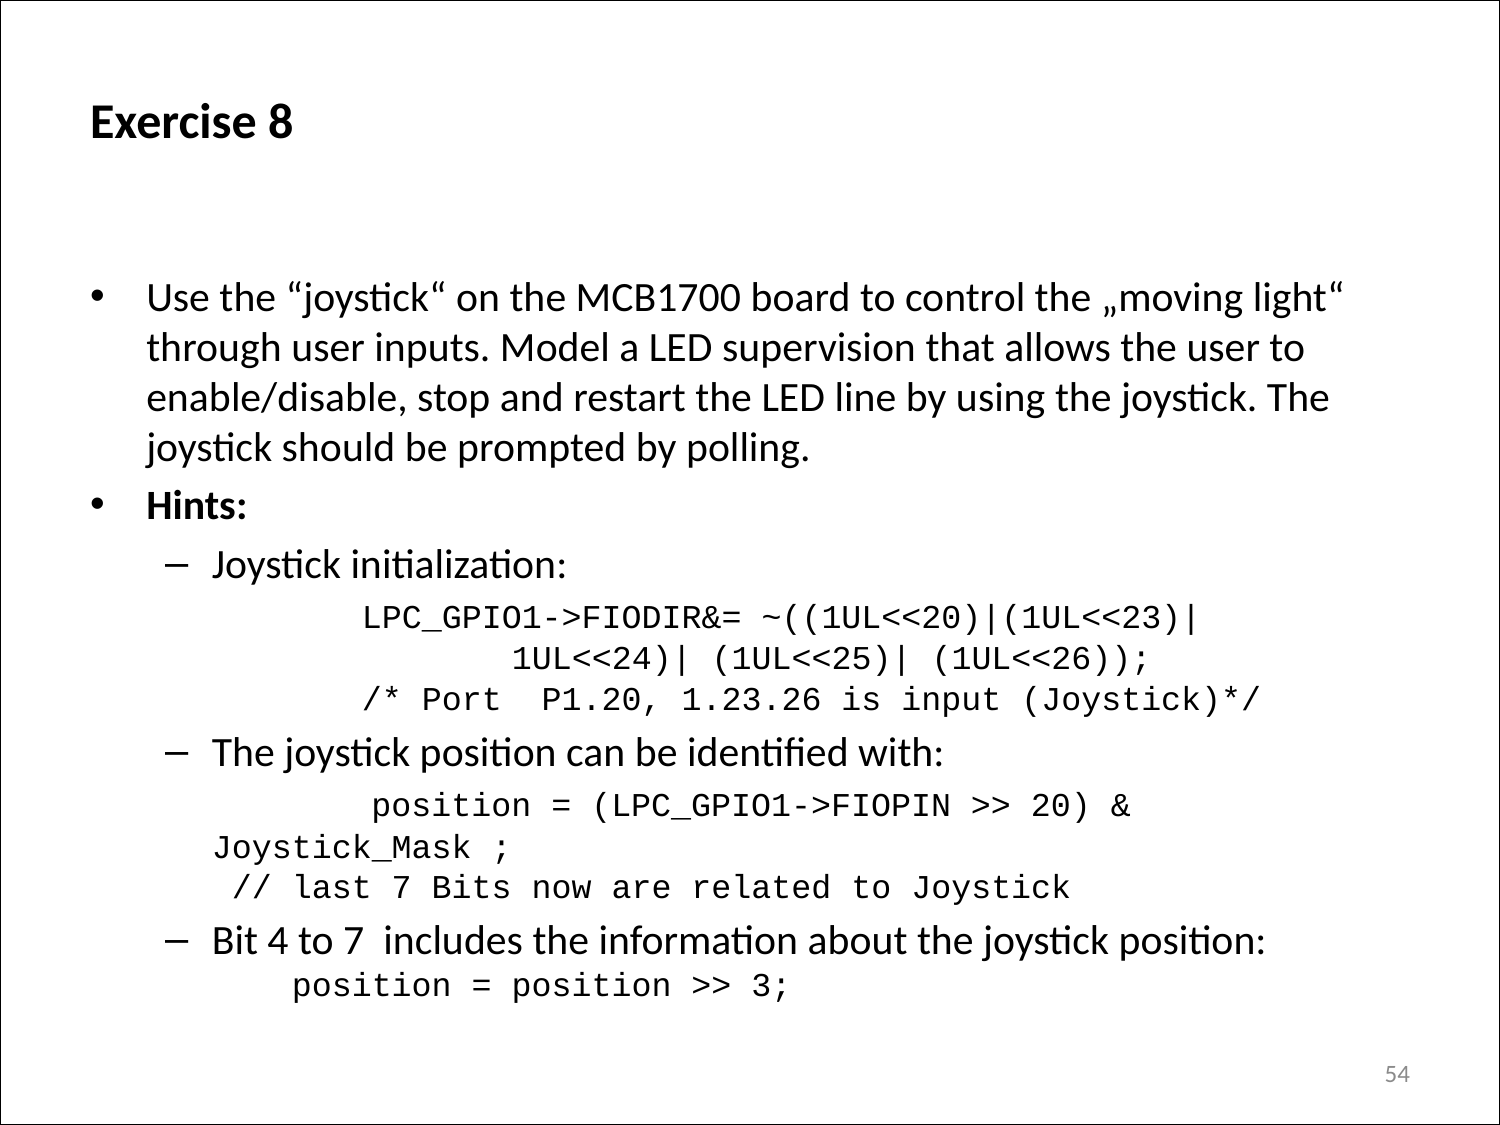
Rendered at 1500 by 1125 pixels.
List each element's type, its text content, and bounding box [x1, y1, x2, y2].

list Use the “joystick“ on the MCB1700 board to control the „moving light“ through user inputs. Model a LED supervision that allows the user to enable/disable, stop and restart the LED line by using the joystick. The joystick should be prompted by polling. Hints: Joystick initialization: LPC_GPIO1->FIODIR&= ~((1UL<<20)|(1UL<<23)| 1UL<<24)| (1UL<<25)| (1UL<<26)); /* Port P1.20, 1.23.26 is input (Joystick)*/ The joystick position can be identified with: position = (LPC_GPIO1->FIOPIN >> 20) & Joystick_Mask ; // last 7 Bits now are related to Joystick Bit 4 to 7 includes the information about the joystick position: position = position >> 3; [75, 262, 1425, 1005]
slide_number 54 [1074, 1042, 1425, 1103]
title Exercise 8 [75, 77, 1022, 161]
